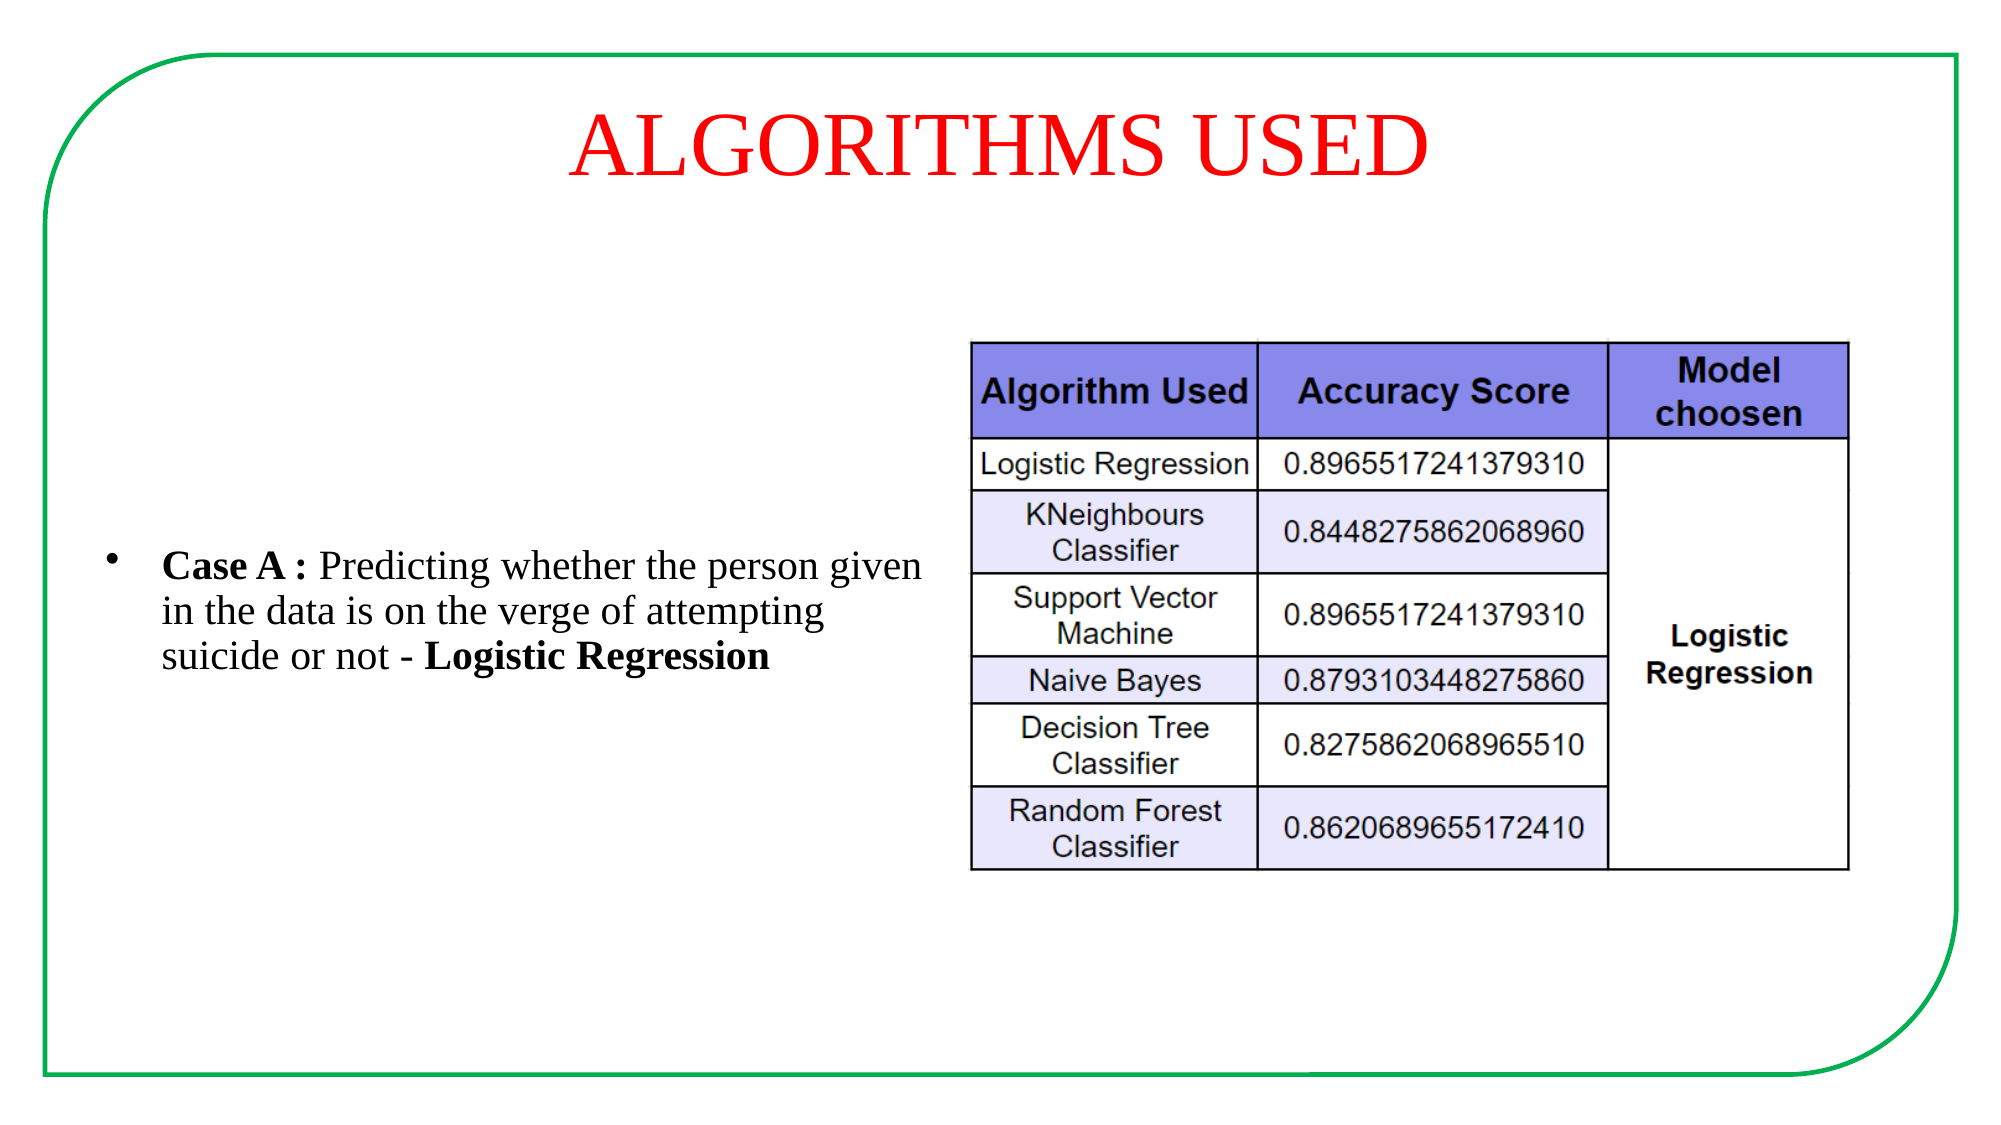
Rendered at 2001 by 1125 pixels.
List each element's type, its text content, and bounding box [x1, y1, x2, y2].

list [968, 338, 1851, 872]
text_box [44, 53, 1958, 1076]
title ALGORITHMS USED [99, 44, 1901, 233]
list Case A : Predicting whether the person given in the data is on the verge of attempting suicide or not - Logistic Regression [86, 536, 968, 712]
